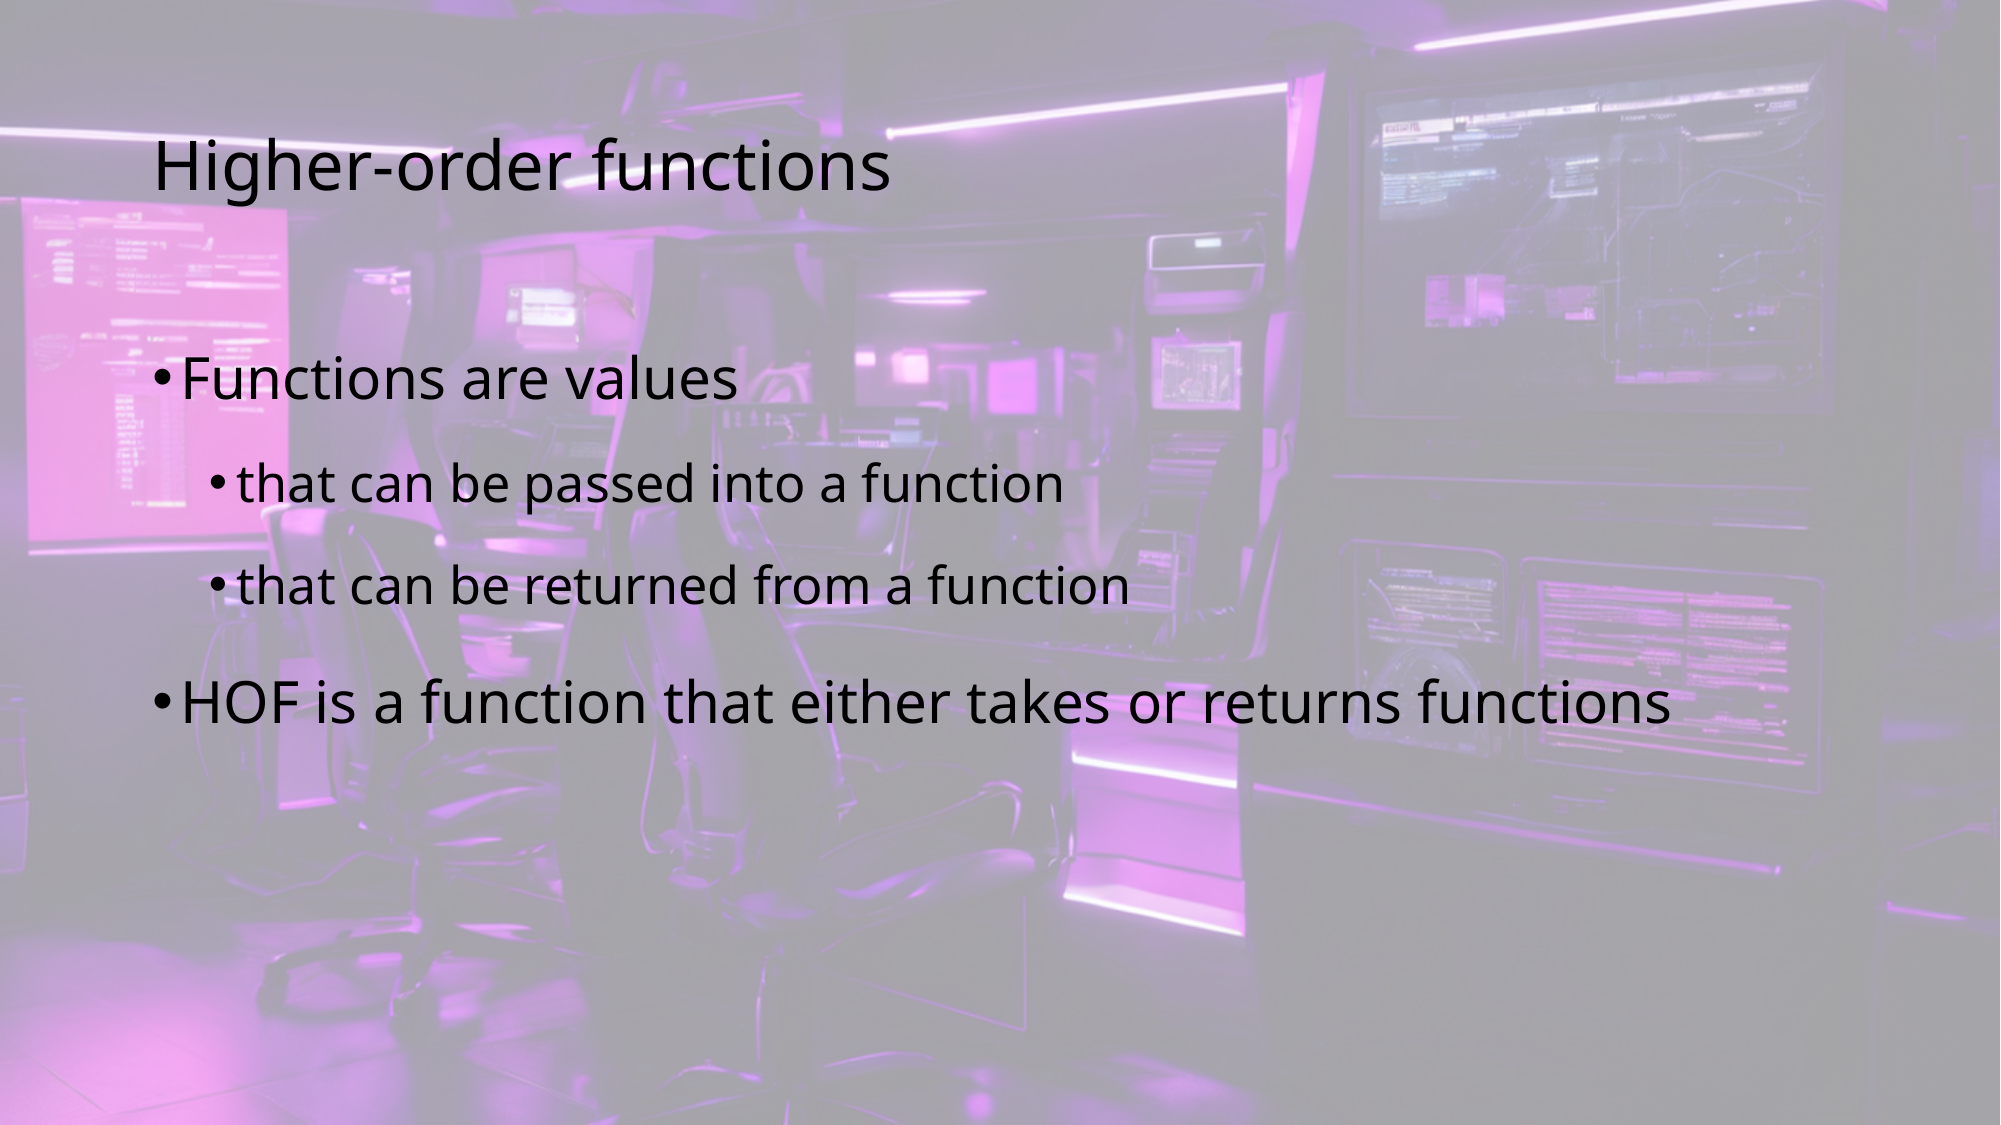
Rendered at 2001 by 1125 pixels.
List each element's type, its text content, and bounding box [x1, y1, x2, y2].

title Higher-order functions [137, 59, 1932, 278]
list Functions are values that can be passed into a function that can be returned from a function HOF is a function that either takes or returns functions [137, 299, 1863, 1014]
